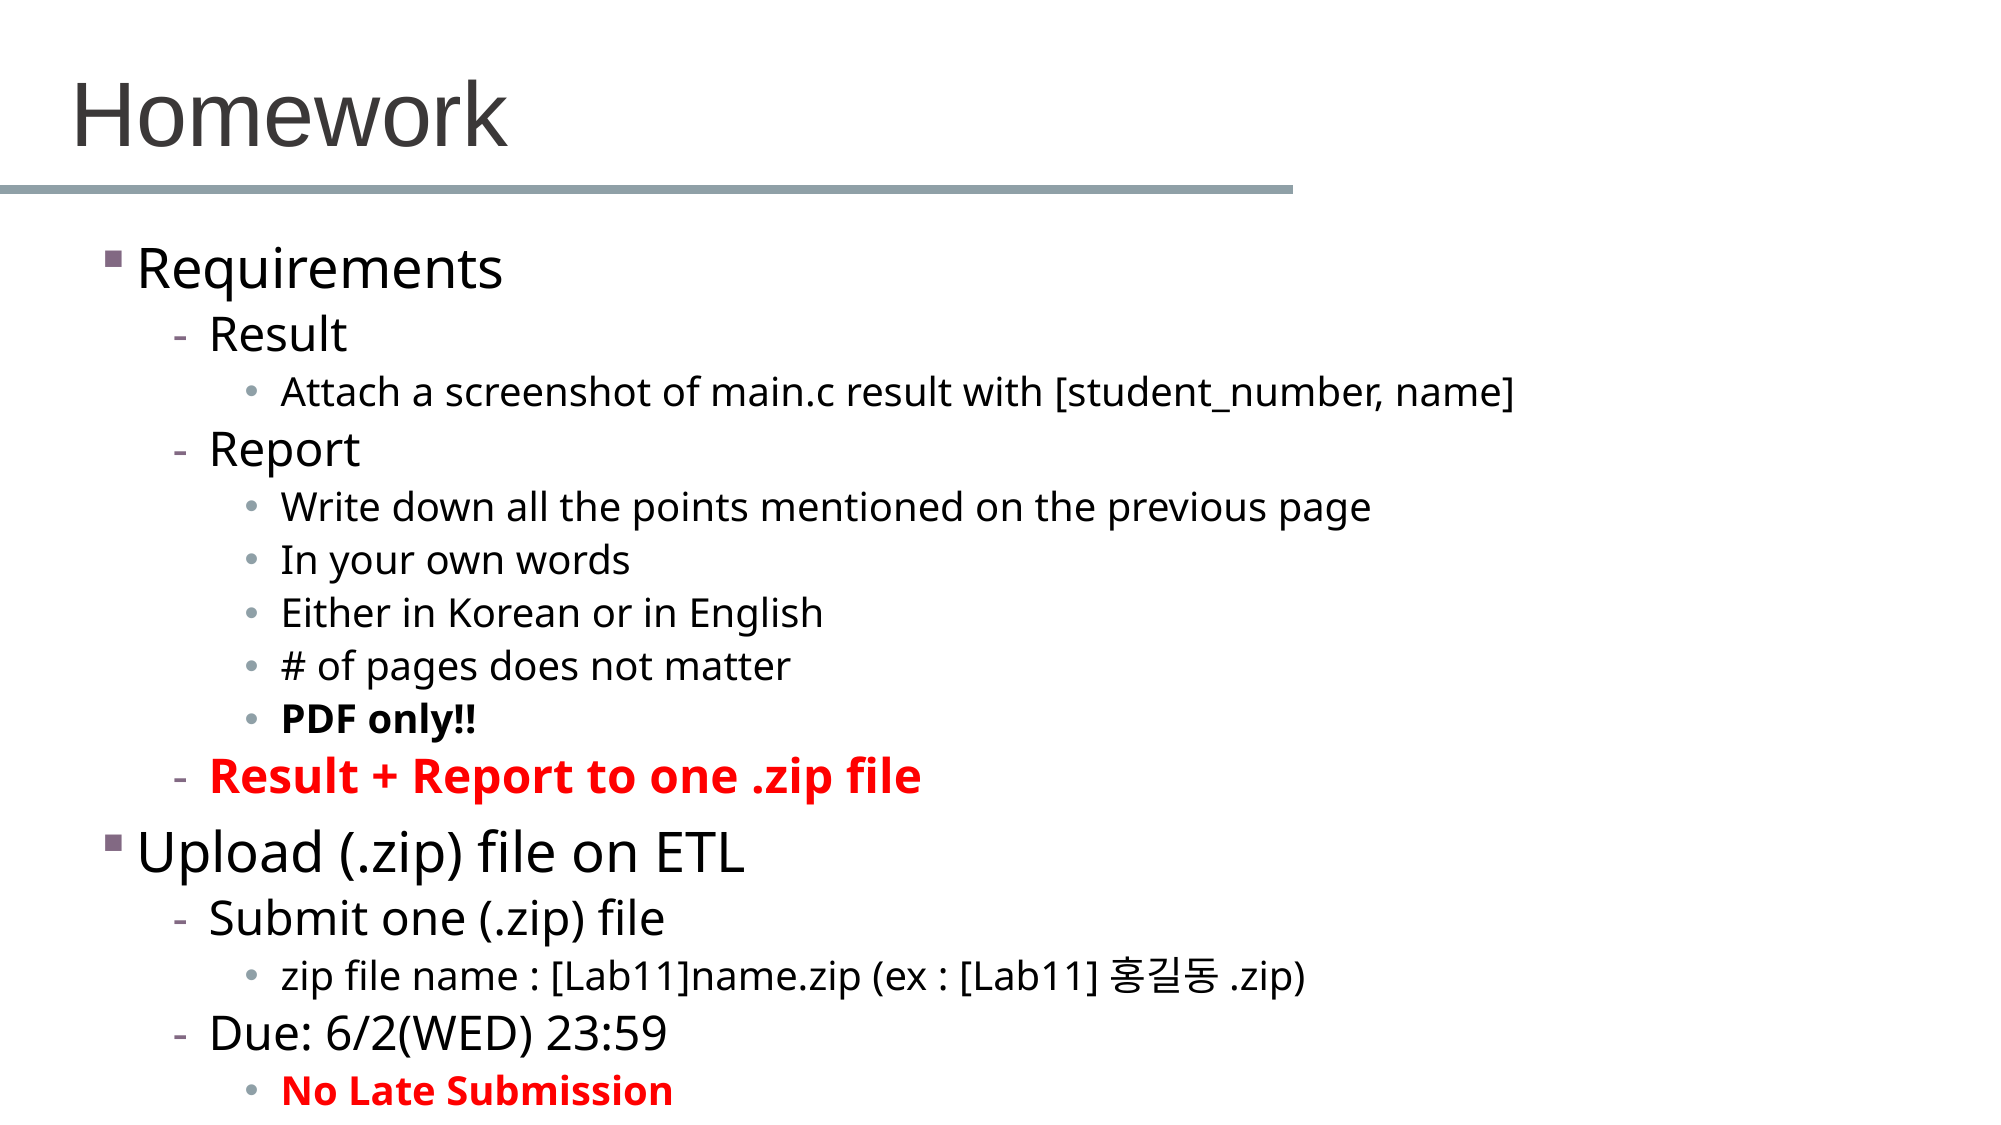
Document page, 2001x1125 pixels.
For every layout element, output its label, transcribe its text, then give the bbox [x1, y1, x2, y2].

title Homework [55, 53, 1271, 180]
list Requirements Result Attach a screenshot of main.c result with [student_number, name] Report Write down all the points mentioned on the previous page In your own words Either in Korean or in English # of pages does not matter PDF only!! Result + Report to one .zip file Upload (.zip) file on ETL Submit one (.zip) file zip file name : [Lab11]name.zip (ex : [Lab11]홍길동.zip) Due: 6/2(WED) 23:59 No Late Submission [85, 232, 1940, 1125]
